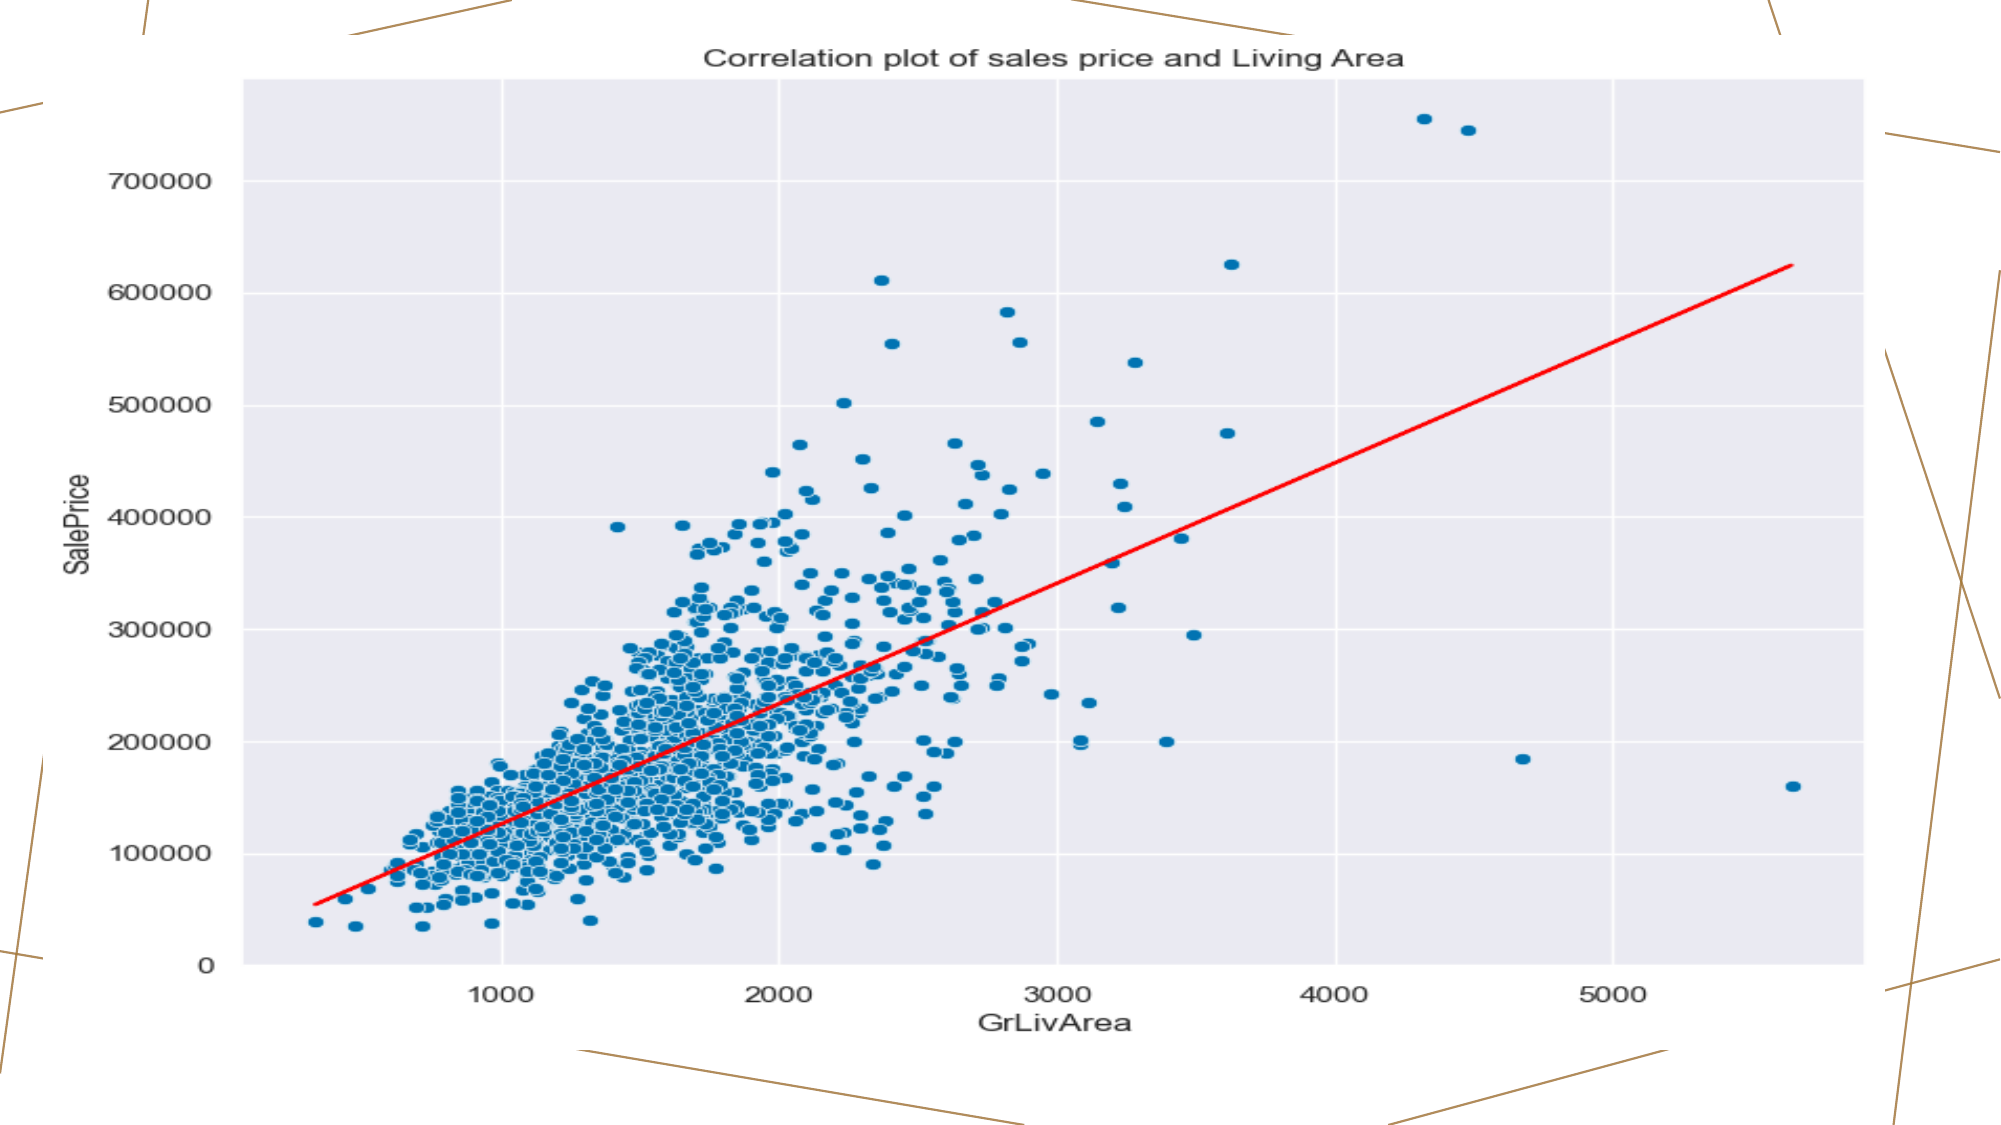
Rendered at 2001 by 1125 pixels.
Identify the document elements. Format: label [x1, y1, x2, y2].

picture [43, 35, 1885, 1050]
